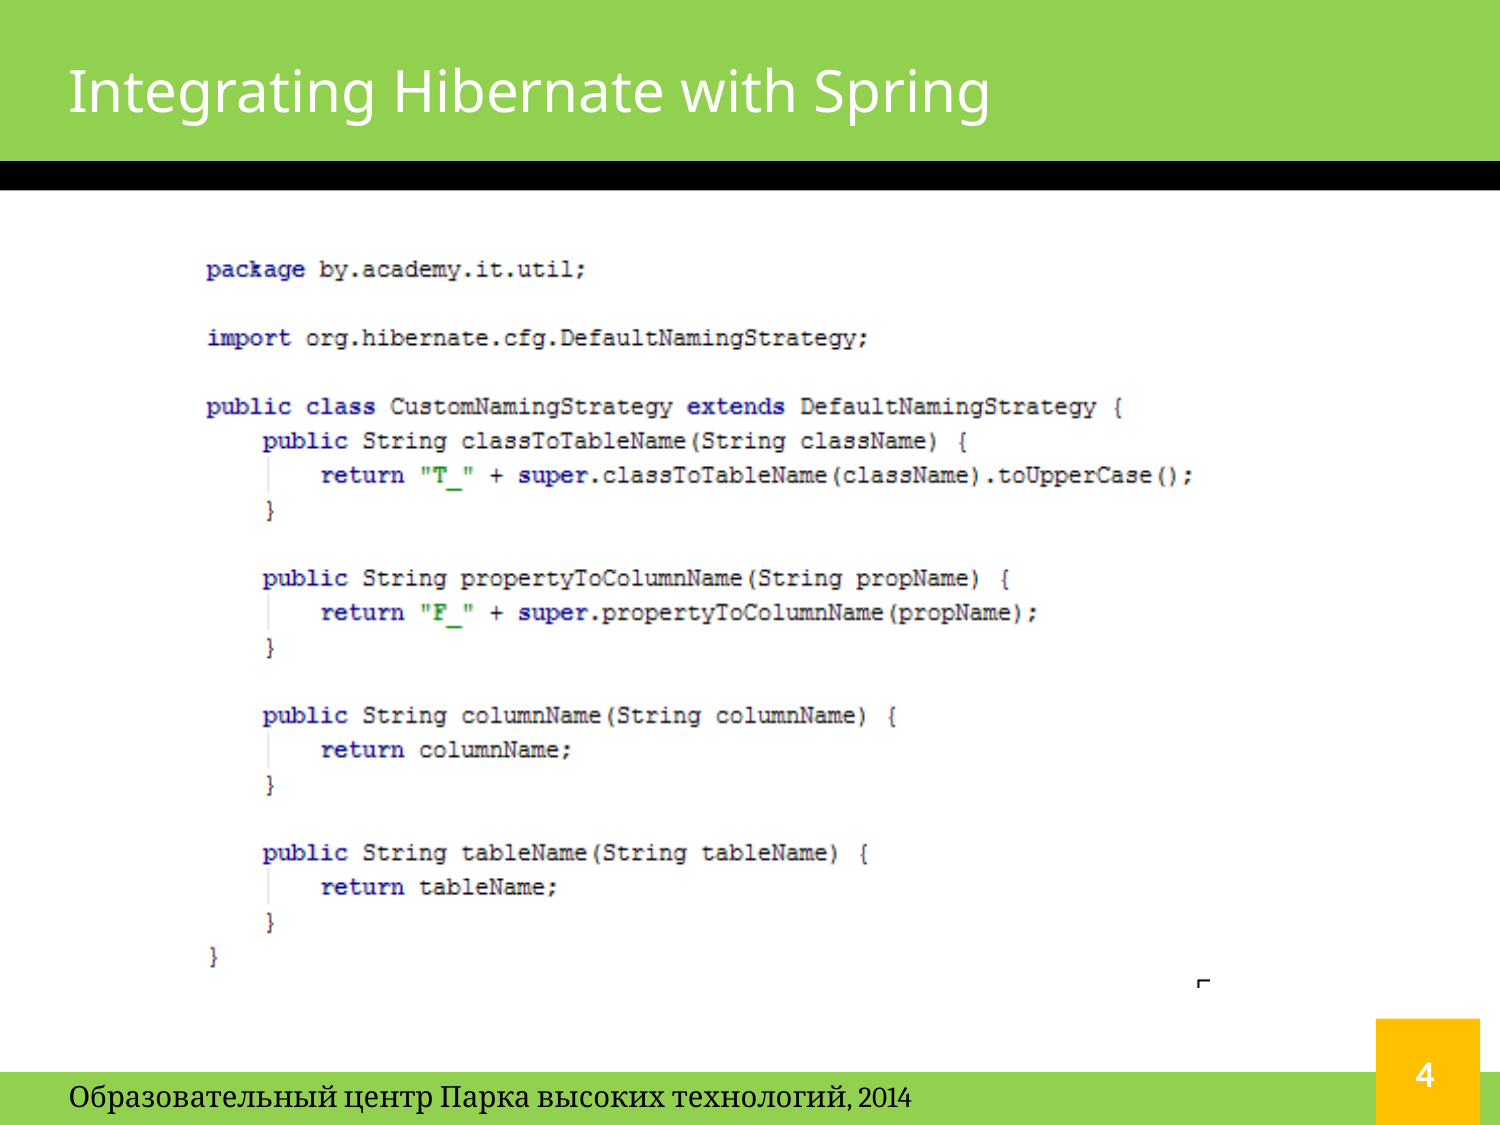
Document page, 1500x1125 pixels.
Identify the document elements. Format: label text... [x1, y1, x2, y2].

picture [170, 243, 1211, 988]
slide_number 4 [1376, 1042, 1475, 1103]
title Integrating Hibernate with Spring [53, 42, 1404, 135]
